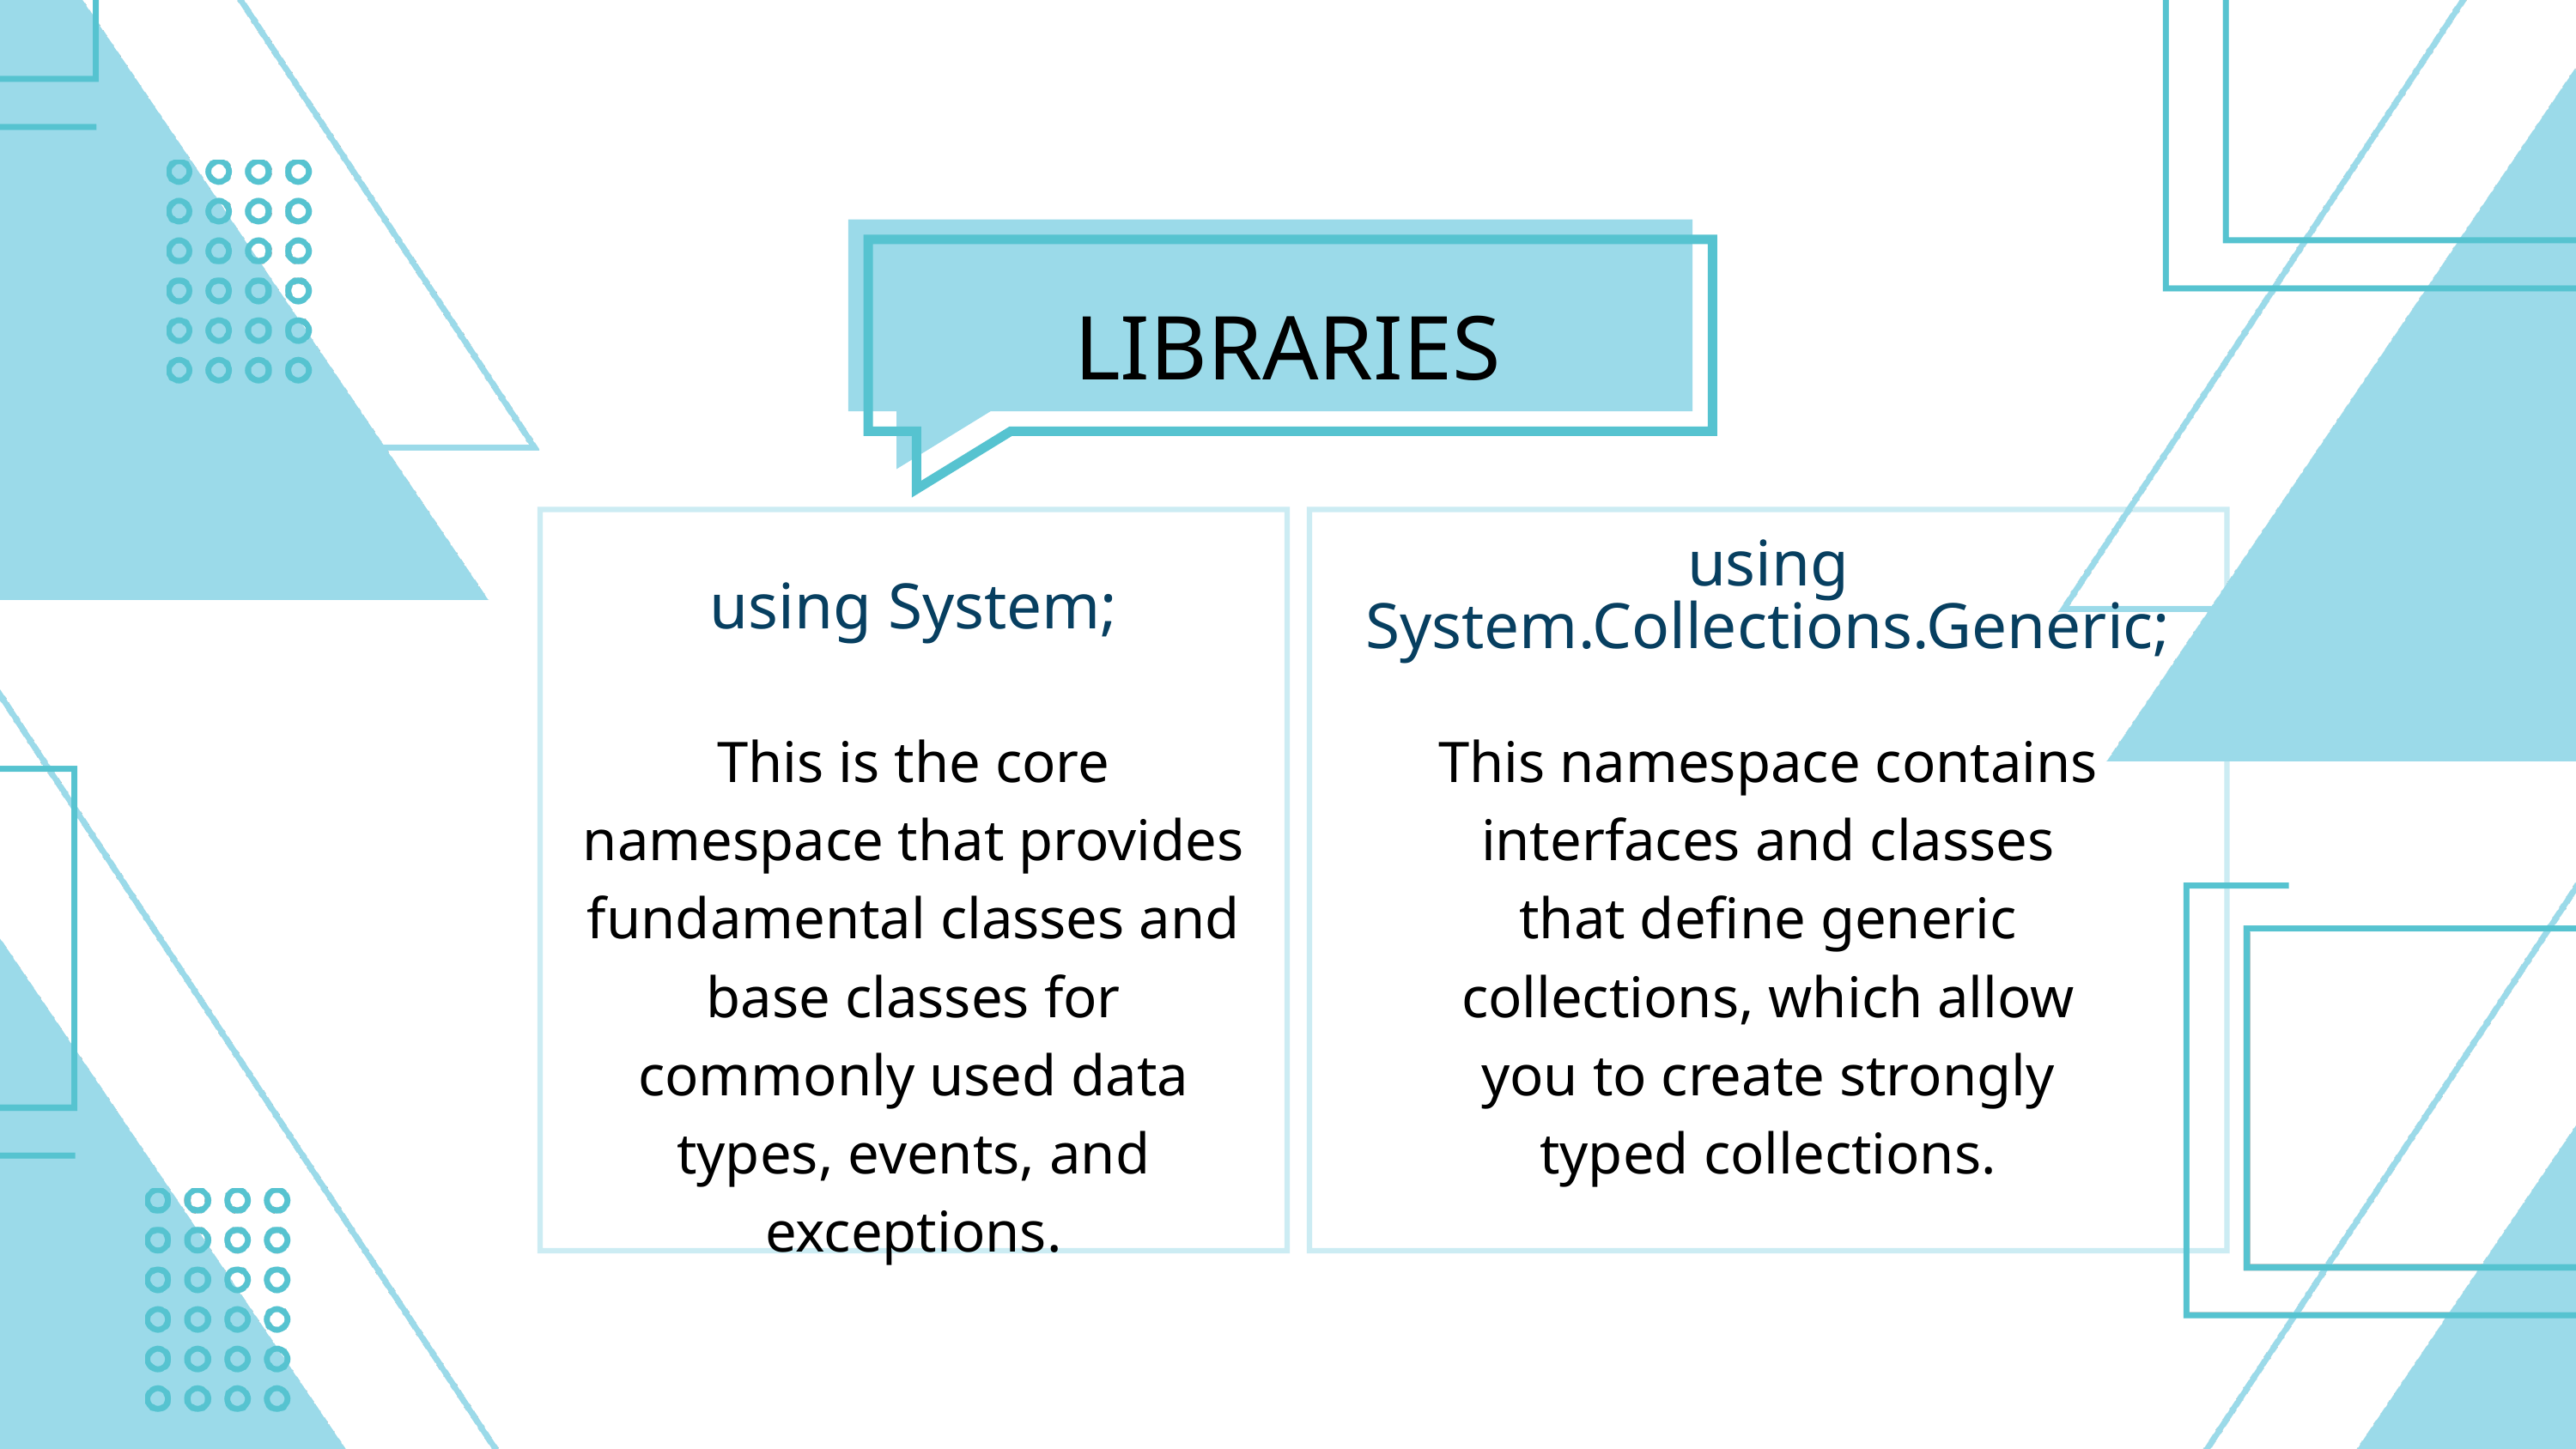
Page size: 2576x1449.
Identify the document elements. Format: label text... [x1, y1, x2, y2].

text_box [2078, 849, 2576, 1449]
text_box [1309, 509, 2227, 1252]
text_box [2057, 0, 2576, 761]
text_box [848, 219, 1693, 470]
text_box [539, 509, 1288, 1252]
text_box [867, 239, 1713, 489]
text_box This is the core namespace that provides fundamental classes and base classes for commonly used data types, events, and exceptions. [574, 1259, 1254, 1264]
text_box [0, 0, 540, 600]
text_box [0, 689, 519, 1449]
